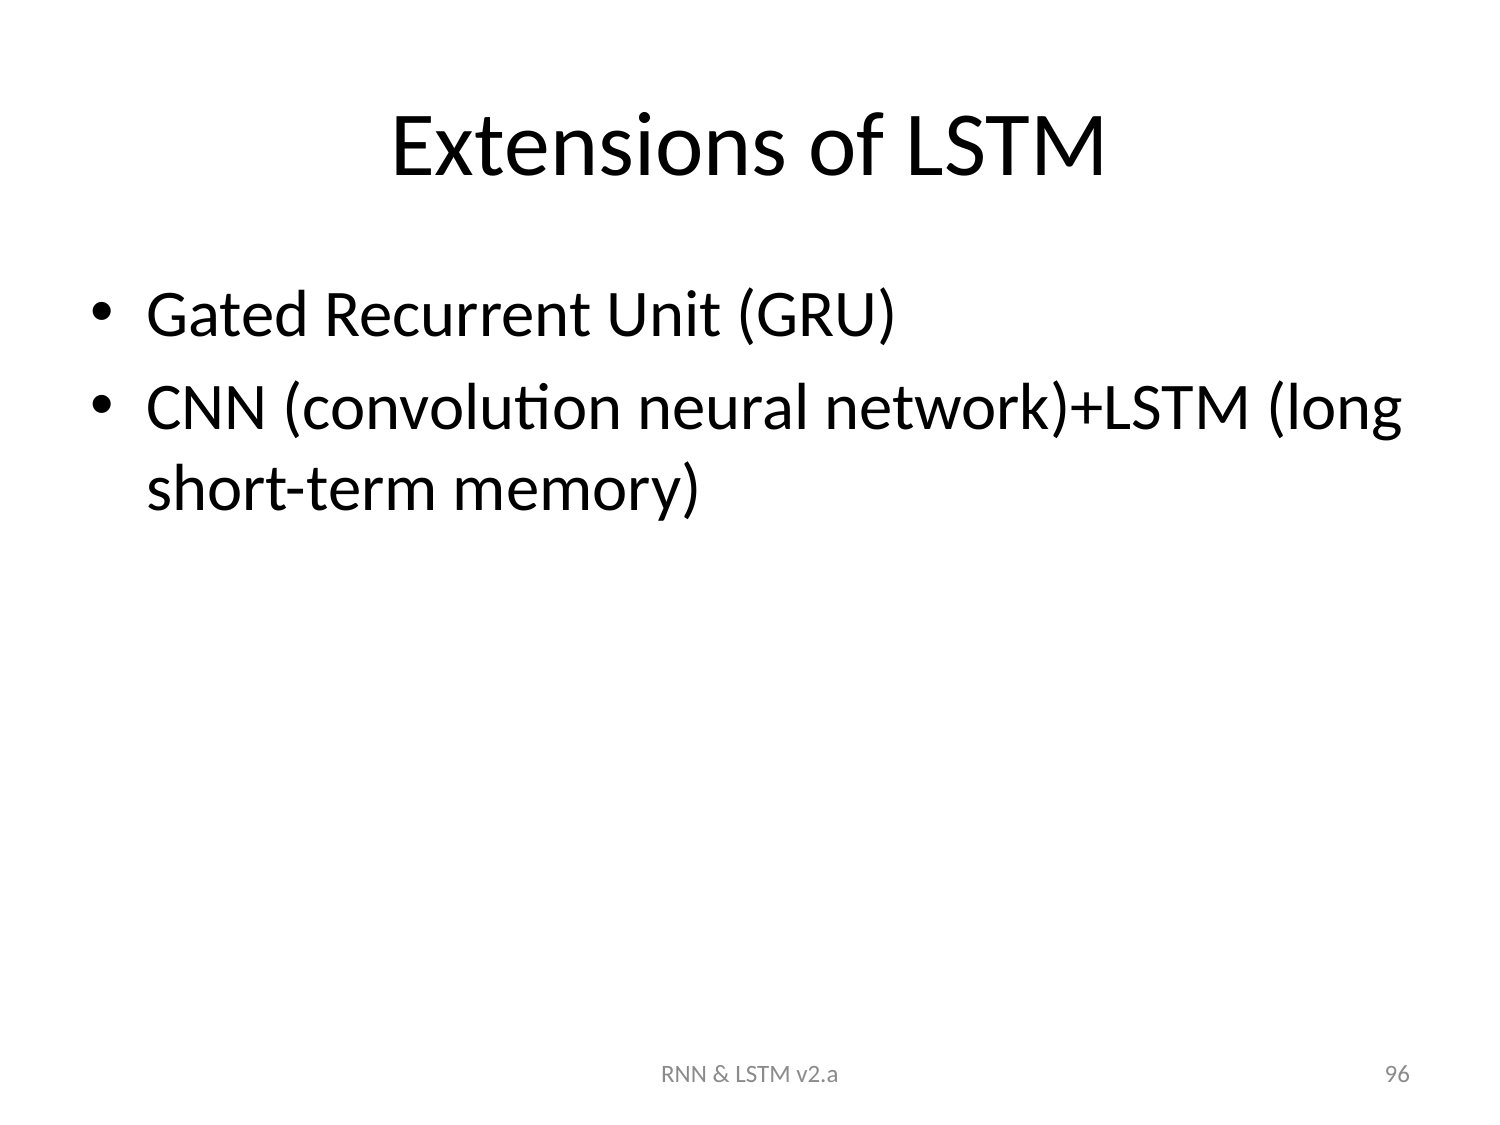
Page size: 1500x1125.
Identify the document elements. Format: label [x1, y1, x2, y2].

slide_number [1074, 1042, 1425, 1103]
footer [512, 1042, 988, 1103]
title [75, 45, 1425, 233]
list [75, 262, 1425, 1005]
